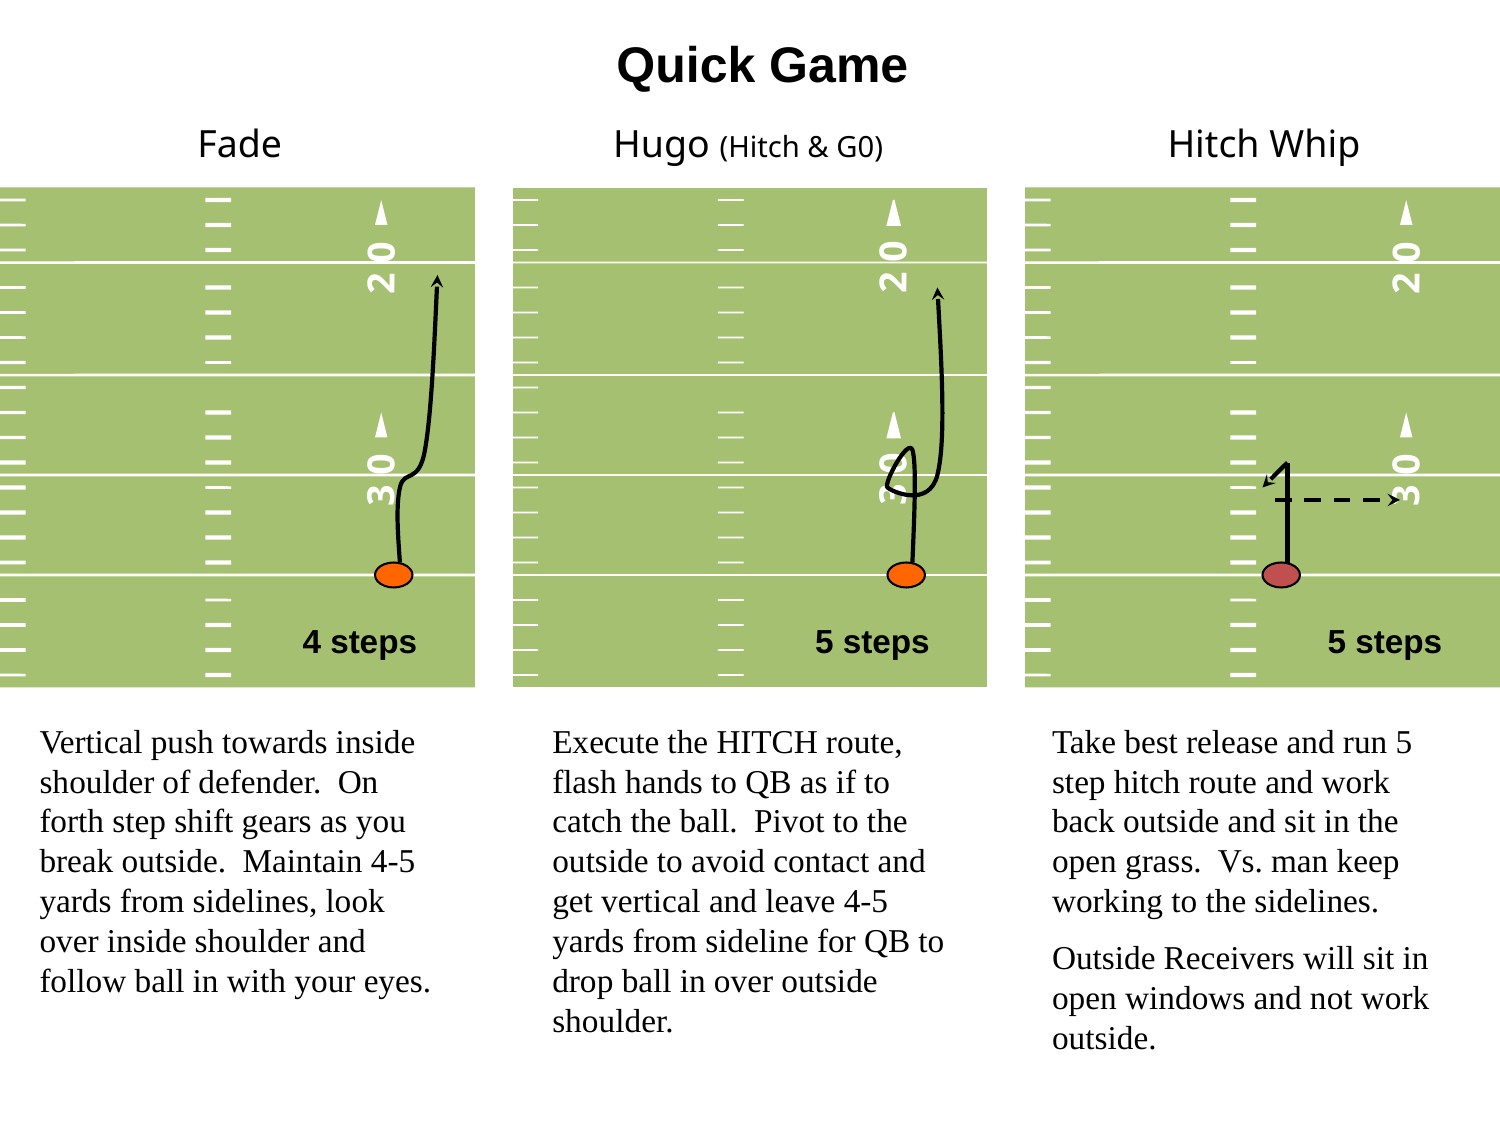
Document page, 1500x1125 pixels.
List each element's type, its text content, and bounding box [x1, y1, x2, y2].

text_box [512, 162, 988, 688]
text_box Quick Game [474, 24, 1050, 100]
text_box Vertical push towards inside shoulder of defender. On forth step shift gears as you break outside. Maintain 4-5 yards from sidelines, look over inside shoulder and follow ball in with your eyes. [24, 712, 463, 1007]
text_box Take best release and run 5 step hitch route and work back outside and sit in the open grass. Vs. man keep working to the sidelines. Outside Receivers will sit in open windows and not work outside. [1037, 712, 1475, 1064]
text_box Hugo (Hitch & G0) [598, 112, 899, 160]
text_box Execute the HITCH route, flash hands to QB as if to catch the ball. Pivot to the outside to avoid contact and get vertical and leave 4-5 yards from sideline for QB to drop ball in over outside shoulder. [537, 712, 975, 1047]
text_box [0, 162, 476, 688]
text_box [1024, 162, 1500, 688]
text_box Fade [182, 112, 298, 160]
text_box Hitch Whip [1152, 112, 1376, 160]
